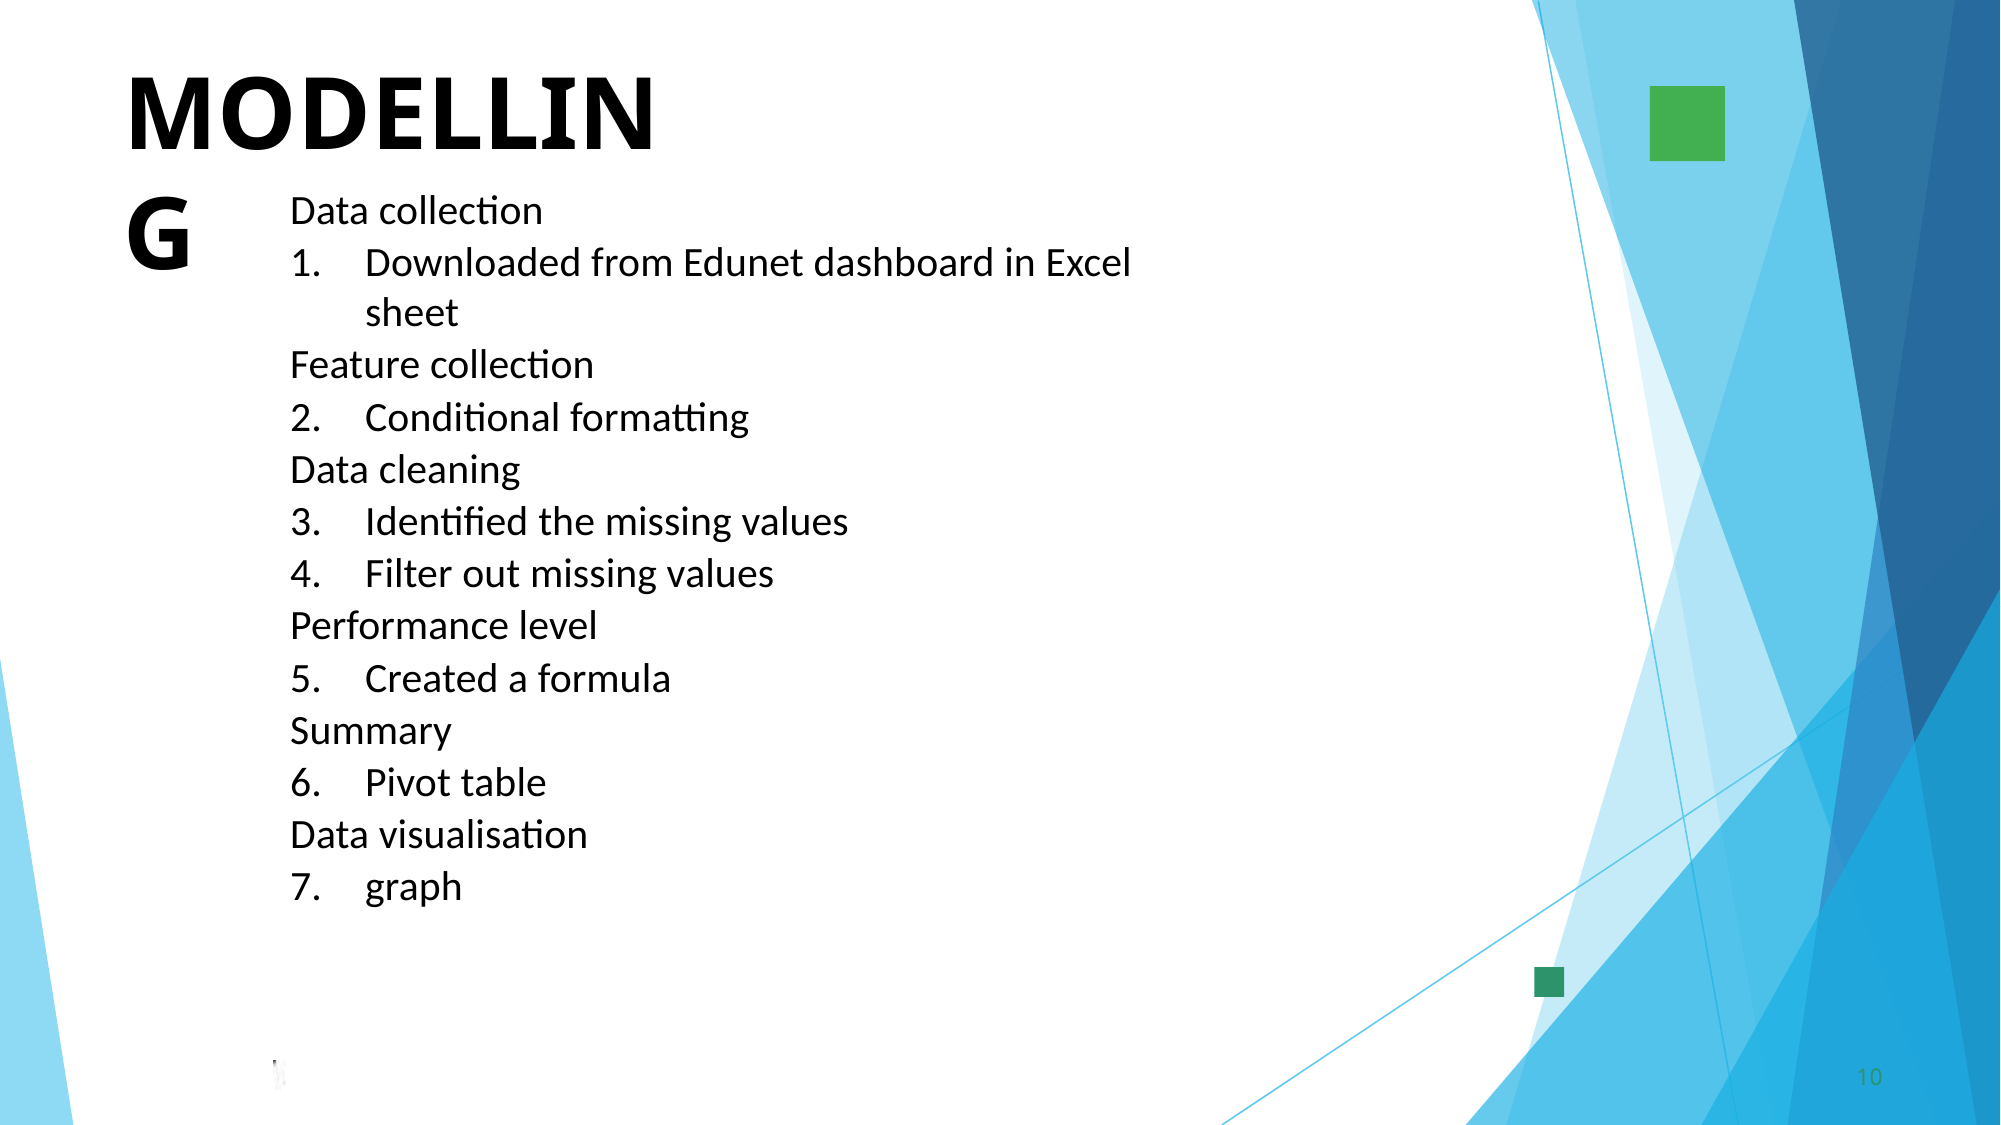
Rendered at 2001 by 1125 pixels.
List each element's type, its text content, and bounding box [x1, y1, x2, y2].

picture [273, 1060, 287, 1091]
text_box Data collection Downloaded from Edunet dashboard in Excel sheet Feature collection Conditional formatting Data cleaning Identified the missing values Filter out missing values Performance level Created a formula Summary Pivot table Data visualisation graph [273, 175, 1200, 1039]
text_box [1649, 86, 1725, 162]
text_box MODELLING [121, 47, 664, 290]
text_box [1534, 967, 1565, 997]
text_box 10 [1849, 1061, 1888, 1095]
